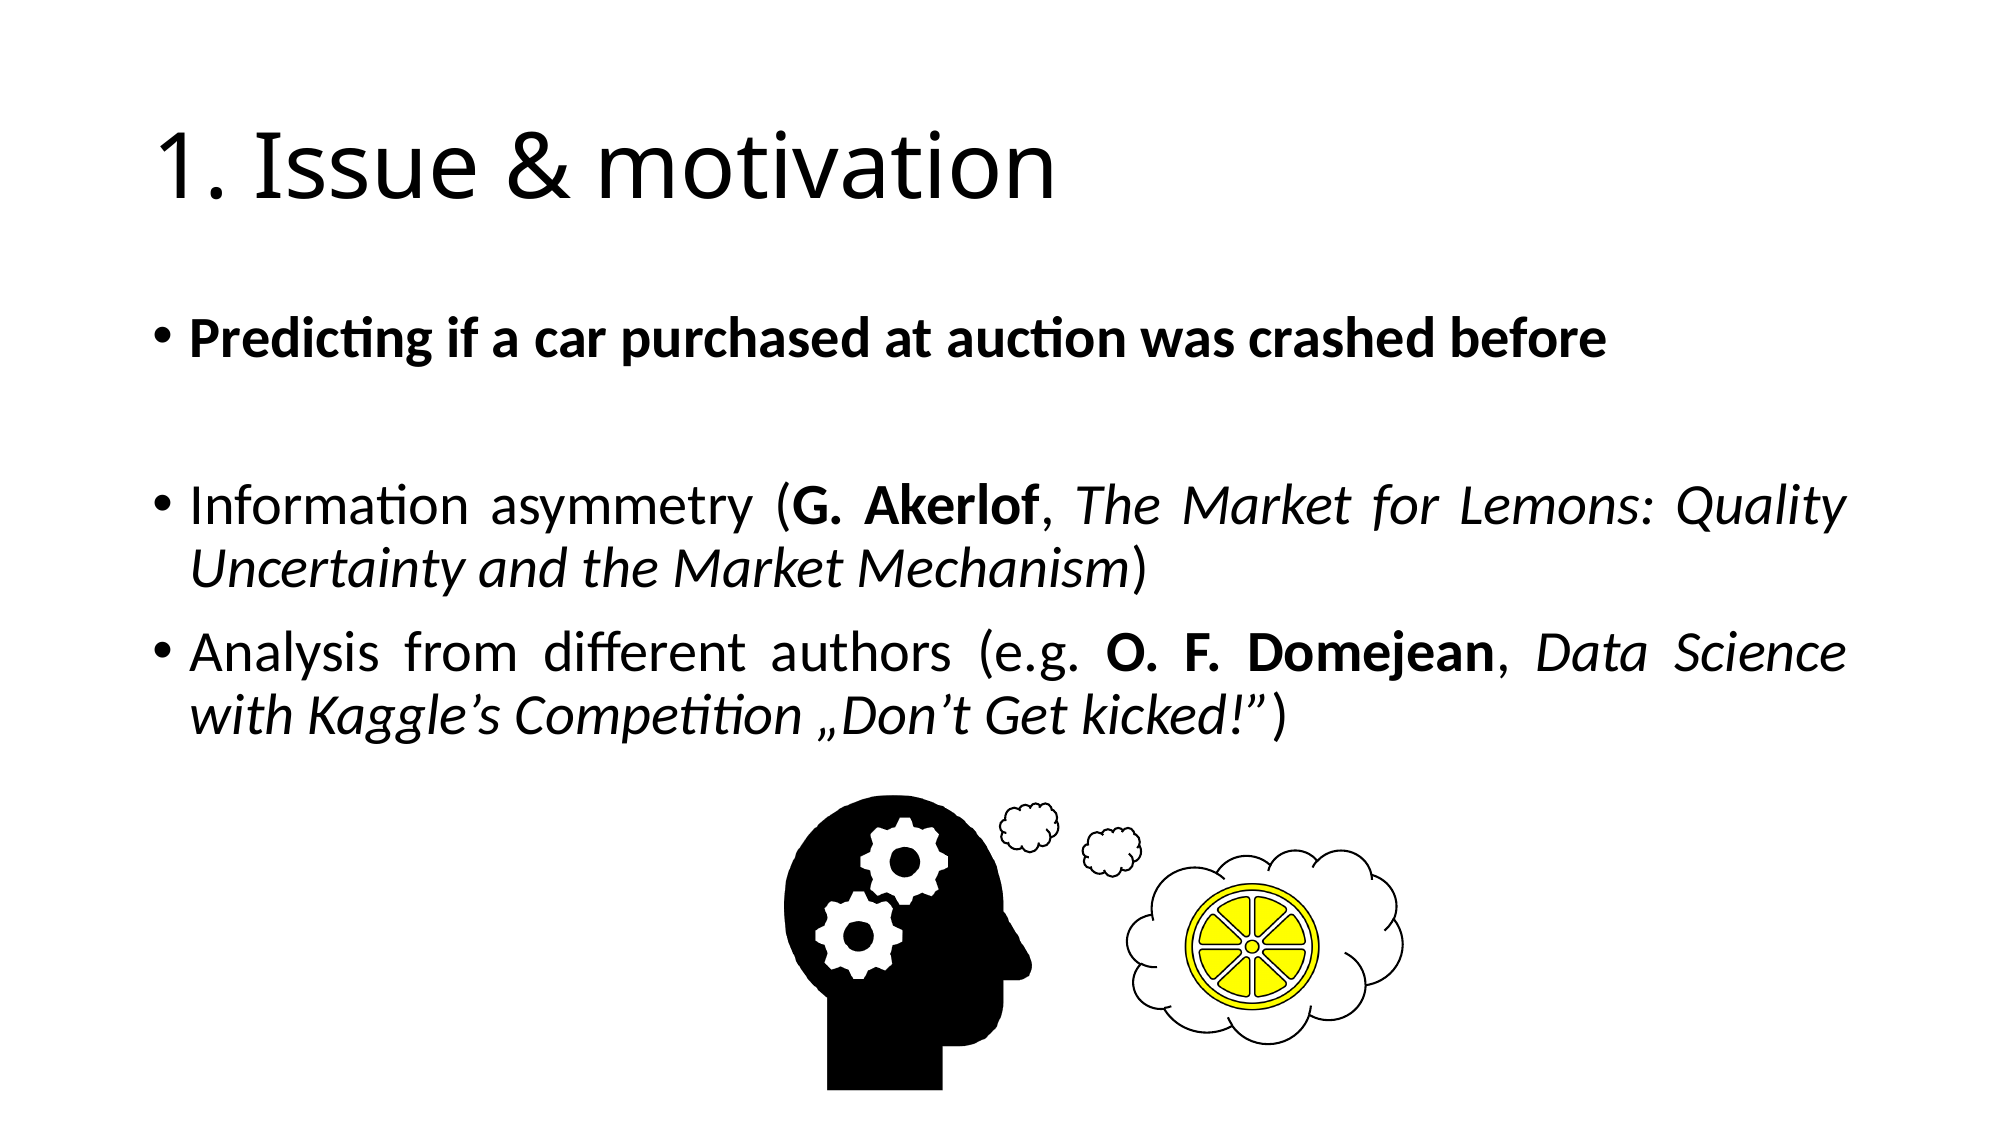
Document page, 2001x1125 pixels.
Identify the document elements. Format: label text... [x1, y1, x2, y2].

picture [1172, 871, 1332, 1022]
title 1. Issue & motivation [137, 59, 1863, 278]
text_box [1083, 826, 1143, 878]
text_box [1174, 1022, 1308, 1046]
text_box [1125, 872, 1172, 1021]
text_box [1216, 849, 1404, 1022]
list Predicting if a car purchased at auction was crashed before Information asymmetry (G. Akerlof, The Market for Lemons: Quality Uncertainty and the Market Mechanism) Analysis from different authors (e.g. O. F. Domejean, Data Science with Kaggle’s Competition „Don’t Get kicked!”) [137, 299, 1863, 1014]
text_box [1174, 866, 1215, 871]
picture [732, 774, 1083, 1125]
